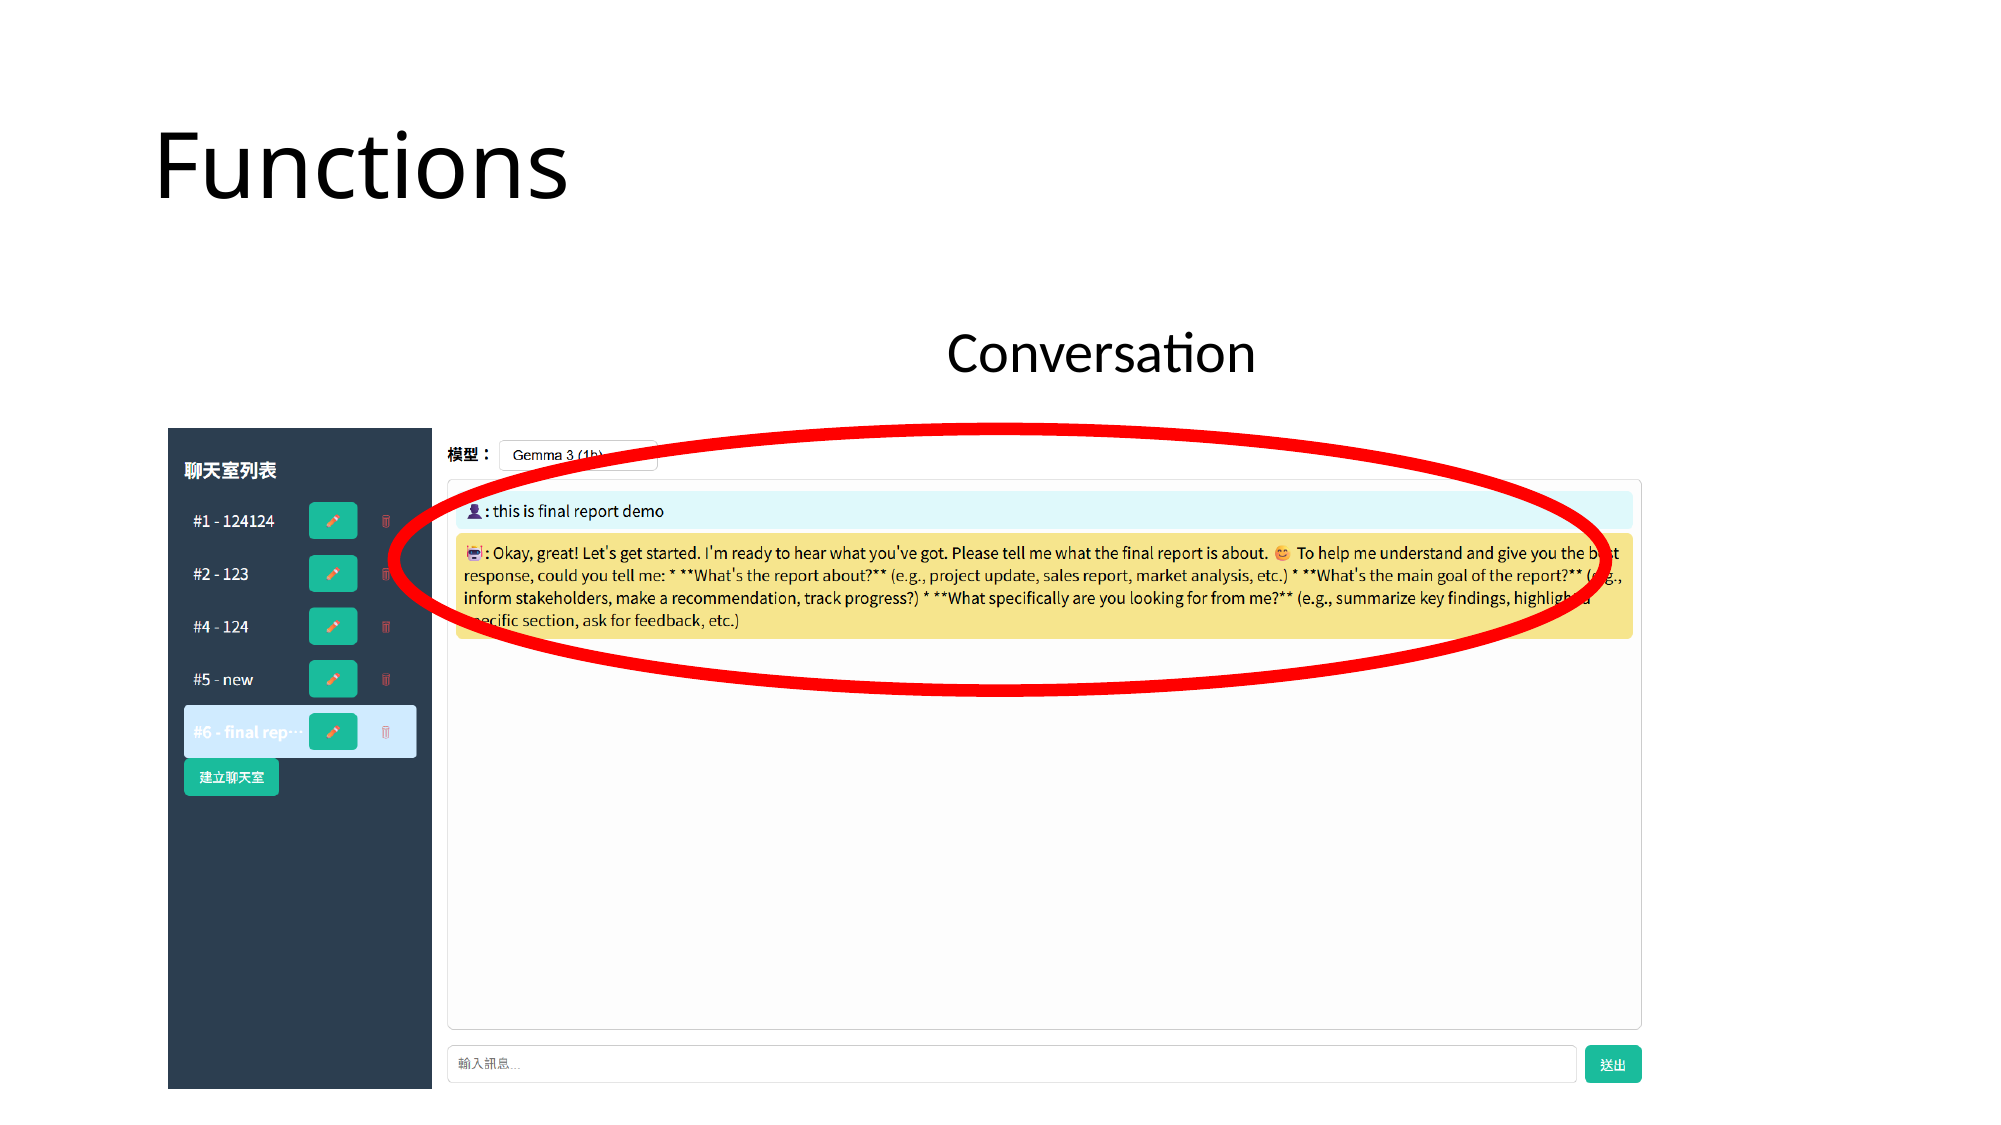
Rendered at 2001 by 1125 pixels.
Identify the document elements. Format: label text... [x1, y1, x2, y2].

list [168, 428, 1656, 1090]
text_box Conversation [919, 314, 1394, 428]
title Functions [137, 59, 1863, 278]
